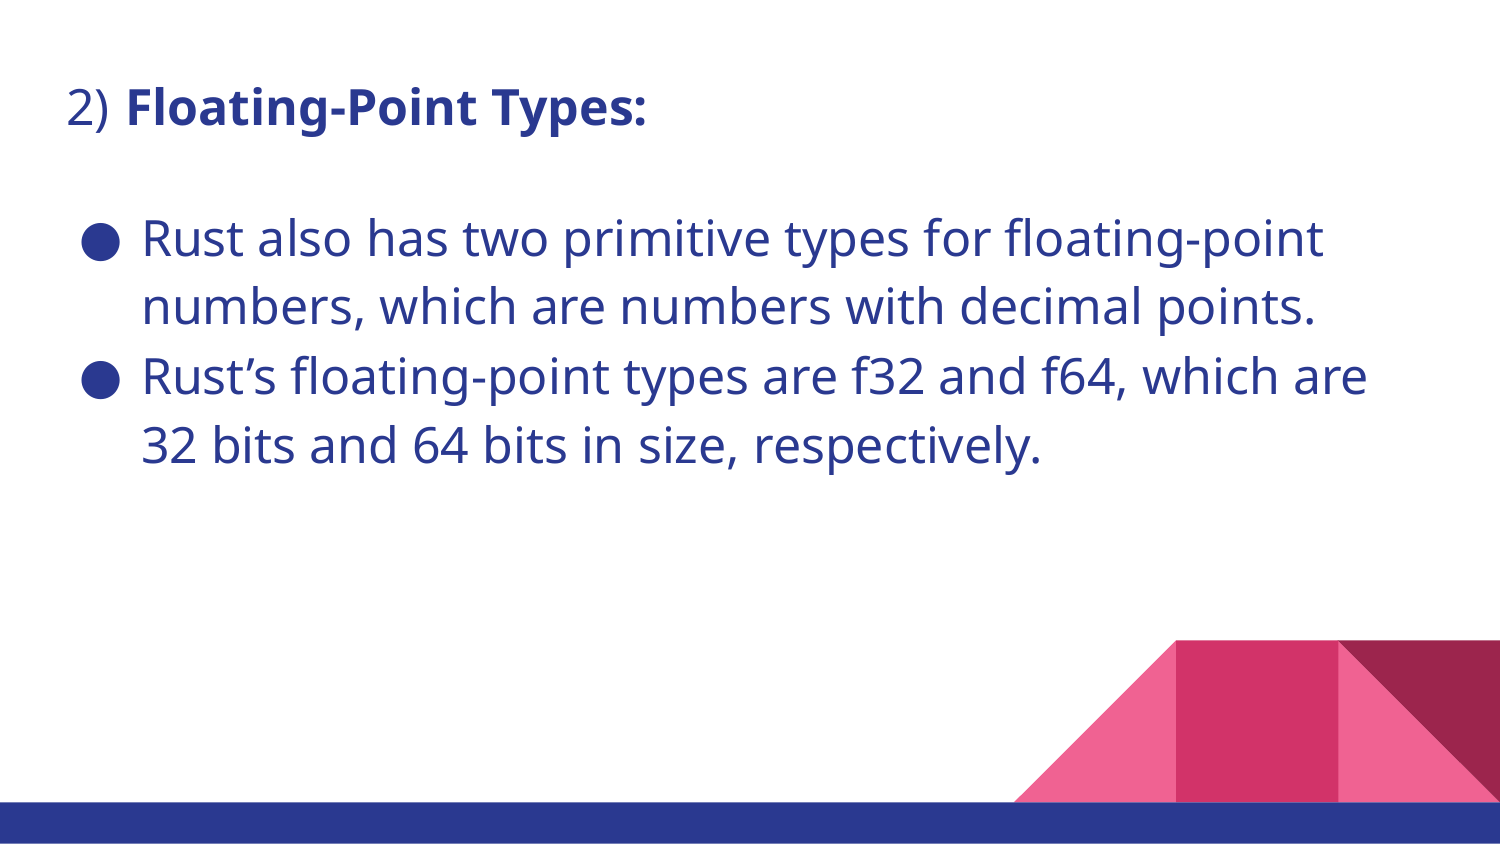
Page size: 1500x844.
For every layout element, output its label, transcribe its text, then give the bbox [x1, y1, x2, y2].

list 2) Floating-Point Types: Rust also has two primitive types for floating-point numbers, which are numbers with decimal points. Rust’s floating-point types are f32 and f64, which are 32 bits and 64 bits in size, respectively. [51, 52, 1449, 750]
